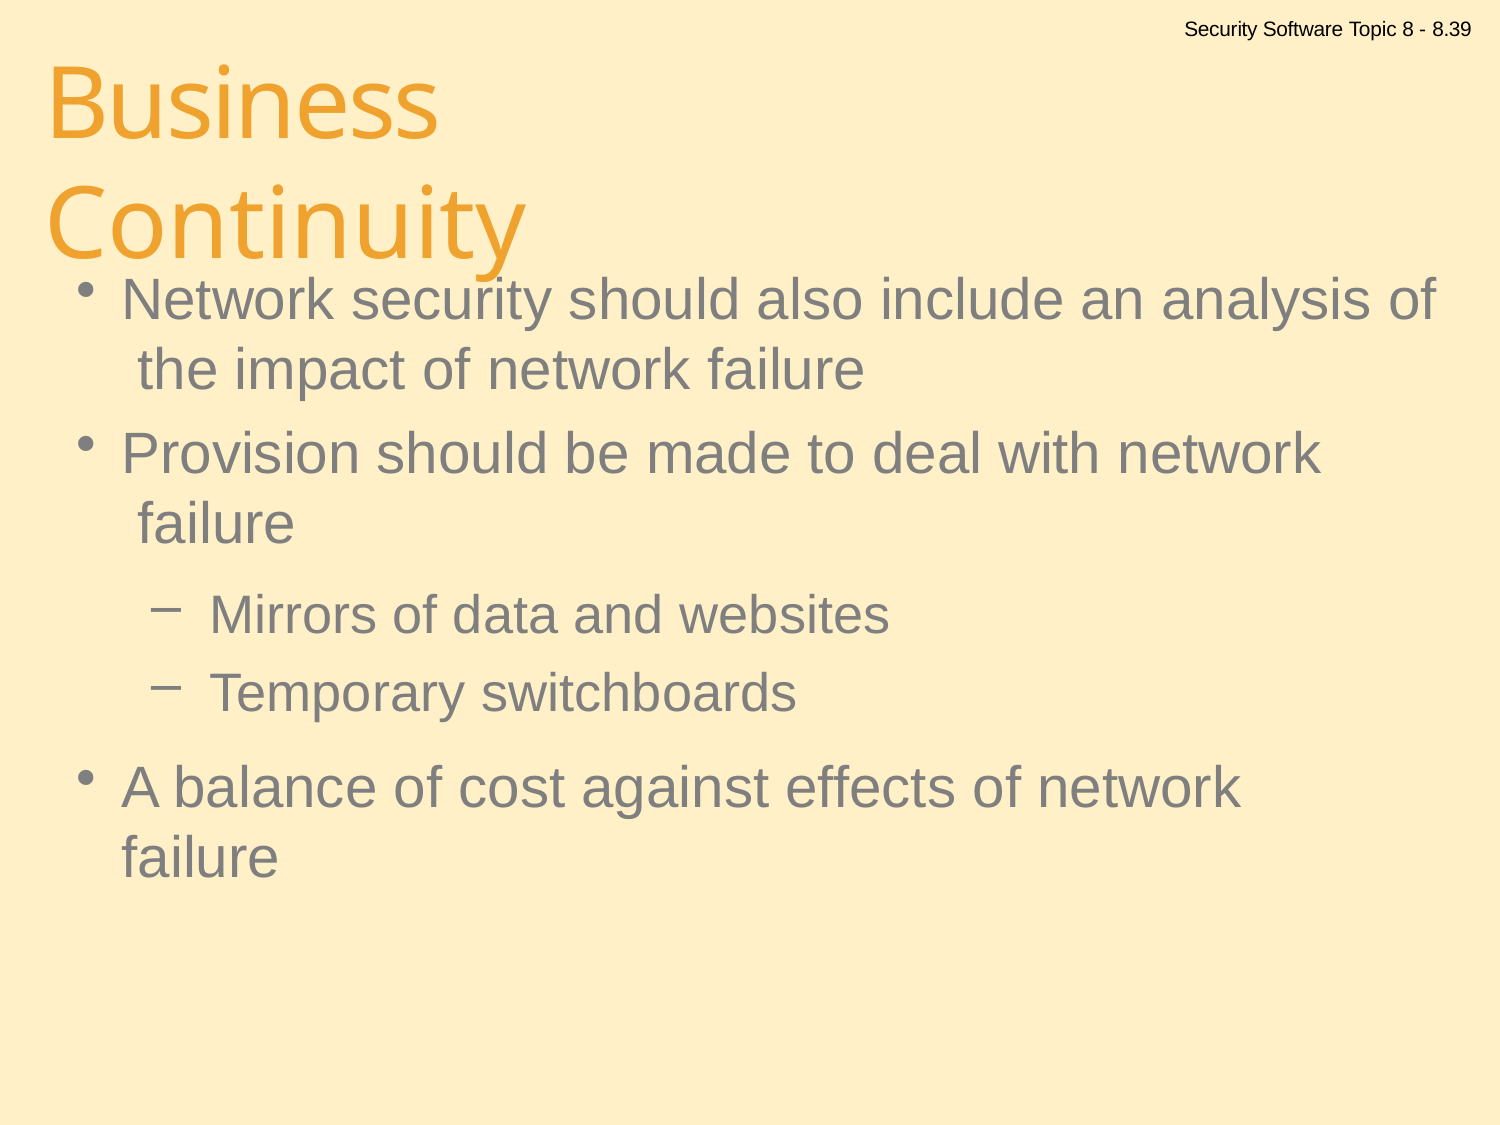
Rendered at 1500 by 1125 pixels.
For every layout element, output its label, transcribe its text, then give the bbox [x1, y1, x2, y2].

text_box Security Software Topic 8 - 8.39 [1182, 13, 1488, 41]
title Business Continuity [42, 36, 852, 279]
text_box Network security should also include an analysis of the impact of network failure Provision should be made to deal with network failure Mirrors of data and websites Temporary switchboards A balance of cost against effects of network failure [74, 259, 1442, 890]
